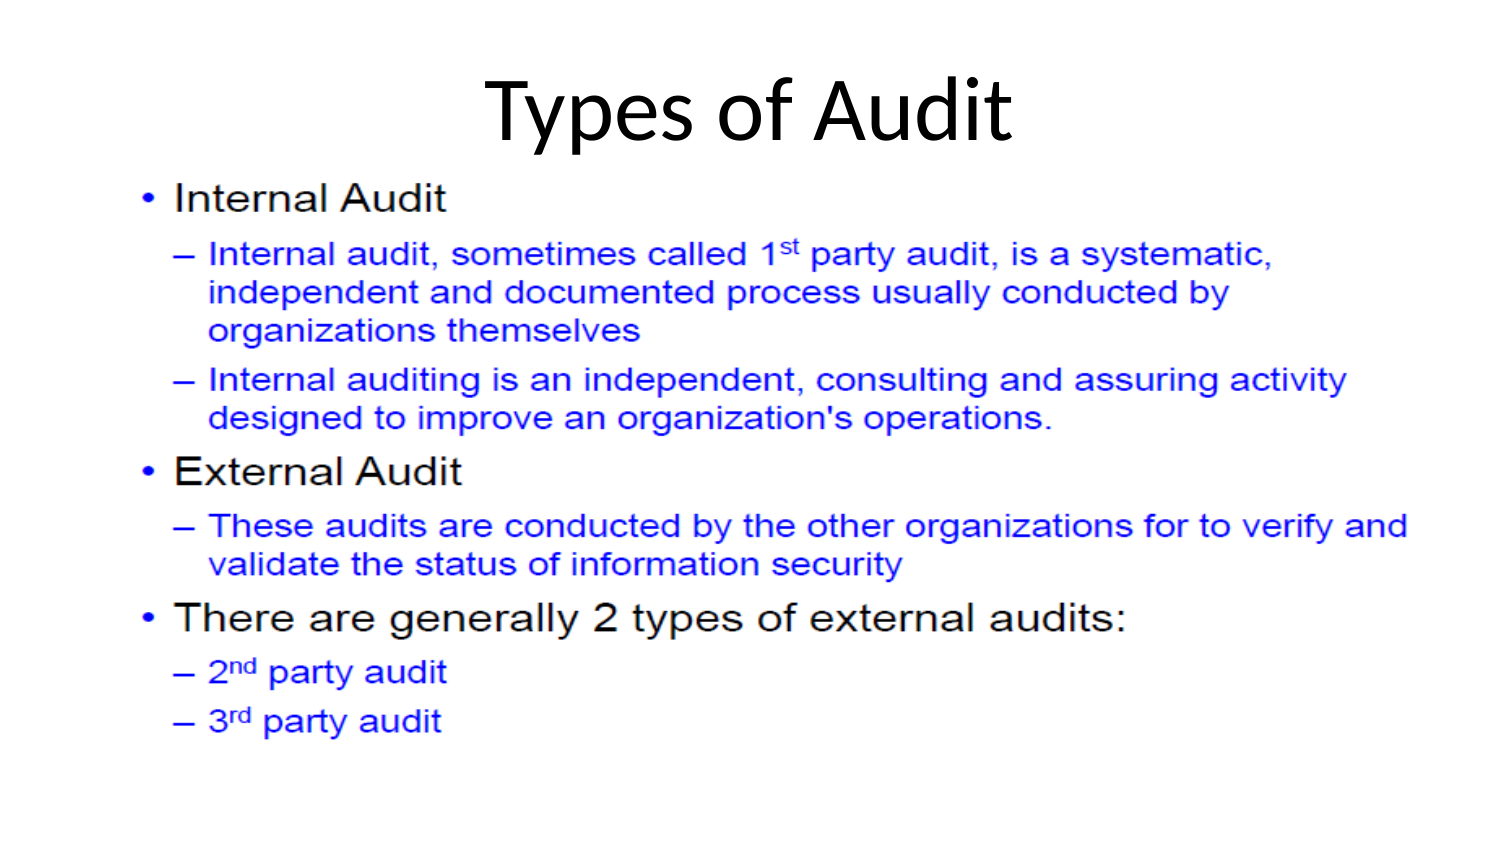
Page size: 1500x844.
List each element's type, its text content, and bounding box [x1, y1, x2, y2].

title Types of Audit [75, 33, 1425, 175]
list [124, 171, 1426, 760]
